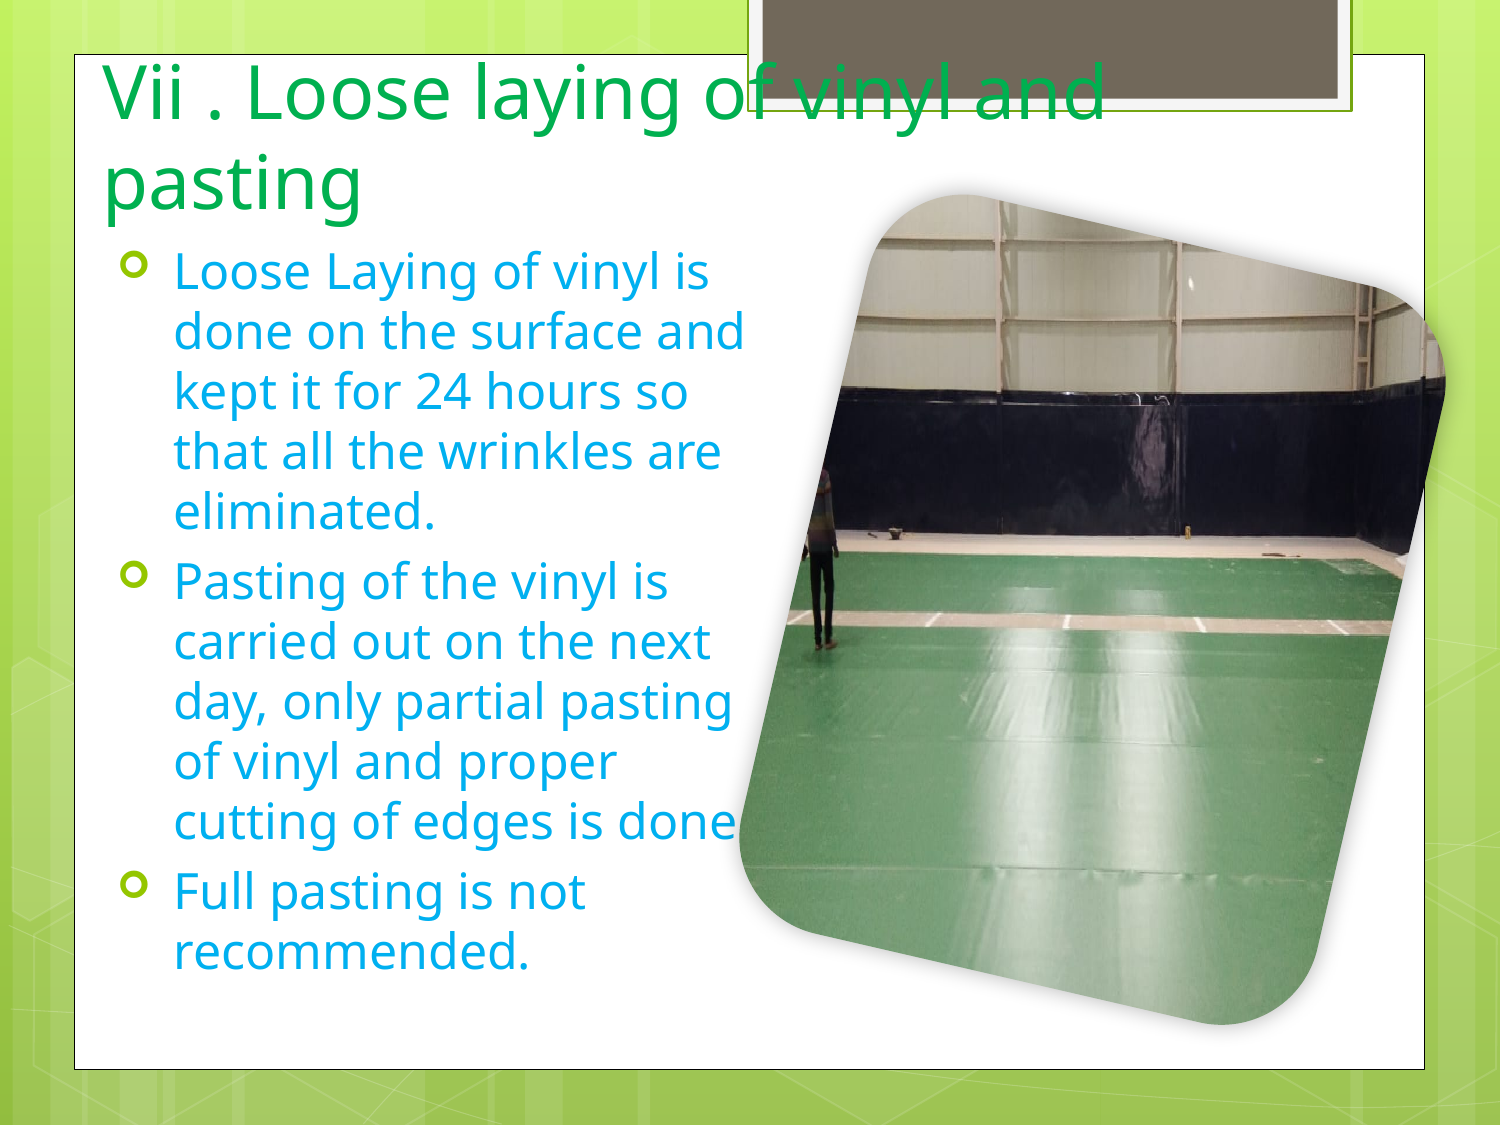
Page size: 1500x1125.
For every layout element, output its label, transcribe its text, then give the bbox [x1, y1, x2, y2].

title Vii . Loose laying of vinyl and pasting [86, 149, 1388, 232]
list Loose Laying of vinyl is done on the surface and kept it for 24 hours so that all the wrinkles are eliminated. Pasting of the vinyl is carried out on the next day, only partial pasting of vinyl and proper cutting of edges is done Full pasting is not recommended. [88, 231, 774, 1047]
picture [739, 194, 1446, 1025]
